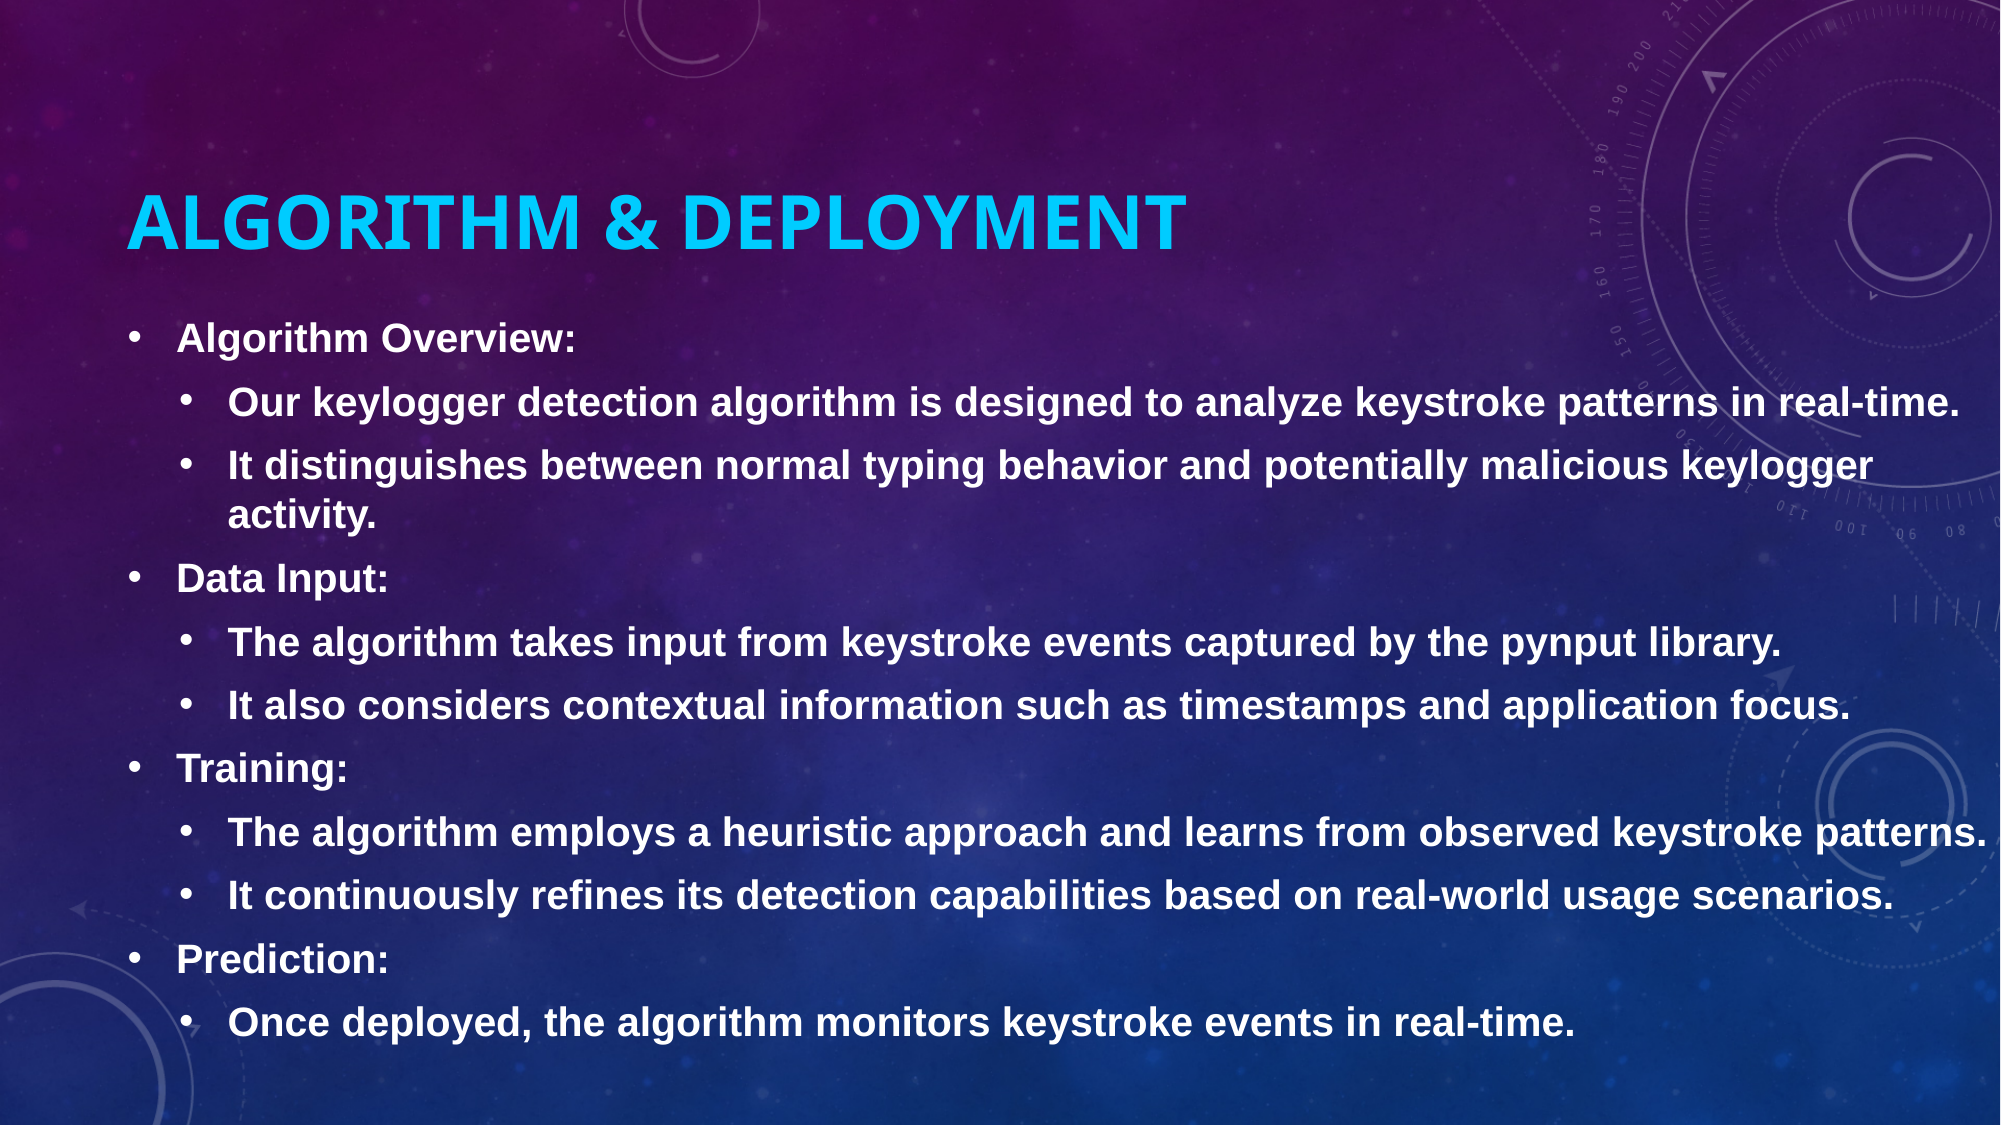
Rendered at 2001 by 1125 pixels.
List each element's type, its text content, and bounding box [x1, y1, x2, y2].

list Algorithm Overview: Our keylogger detection algorithm is designed to analyze keystroke patterns in real-time. It distinguishes between normal typing behavior and potentially malicious keylogger activity. Data Input: The algorithm takes input from keystroke events captured by the pynput library. It also considers contextual information such as timestamps and application focus. Training: The algorithm employs a heuristic approach and learns from observed keystroke patterns. It continuously refines its detection capabilities based on real-world usage scenarios. Prediction: Once deployed, the algorithm monitors keystroke events in real-time. [112, 298, 2000, 1104]
picture [0, 0, 2001, 1125]
title Algorithm & DEployment [112, 99, 1775, 298]
